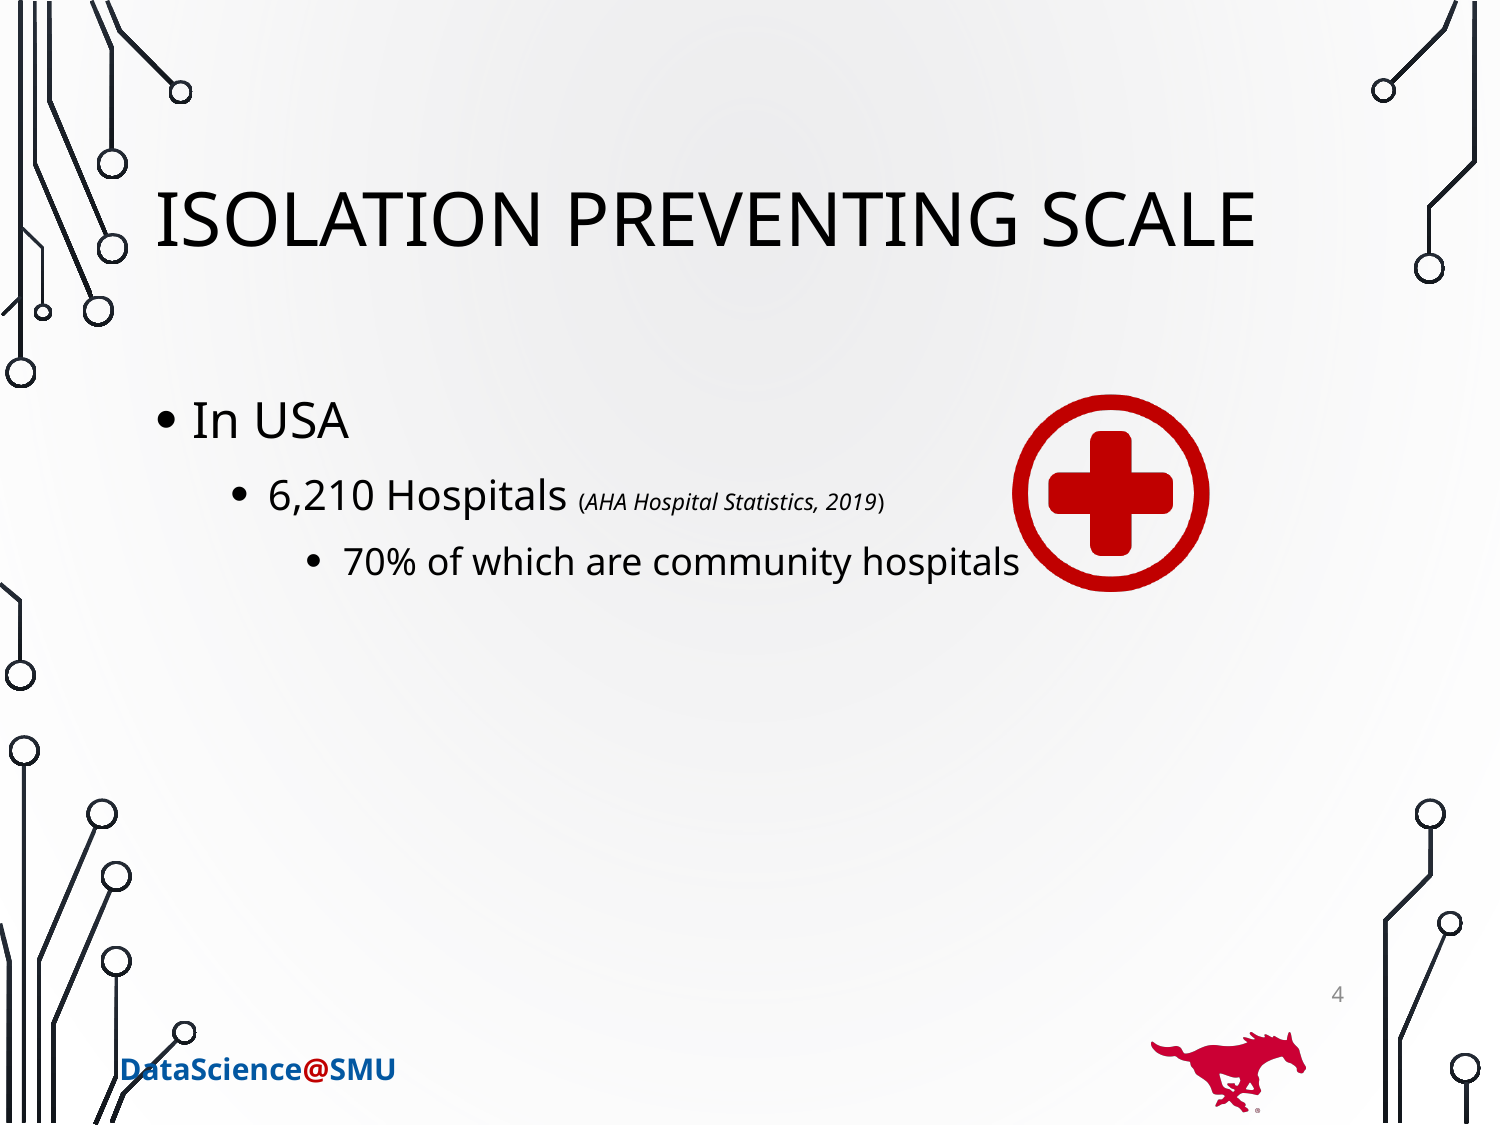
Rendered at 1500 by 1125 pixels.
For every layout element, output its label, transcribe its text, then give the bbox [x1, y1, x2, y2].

slide_number 4 [1264, 965, 1360, 1025]
picture [1151, 1032, 1306, 1113]
list In USA 6,210 Hospitals (AHA Hospital Statistics, 2019) 70% of which are community hospitals [140, 369, 1360, 950]
picture [985, 368, 1236, 619]
title Isolation Preventing Scale [140, 101, 1360, 344]
